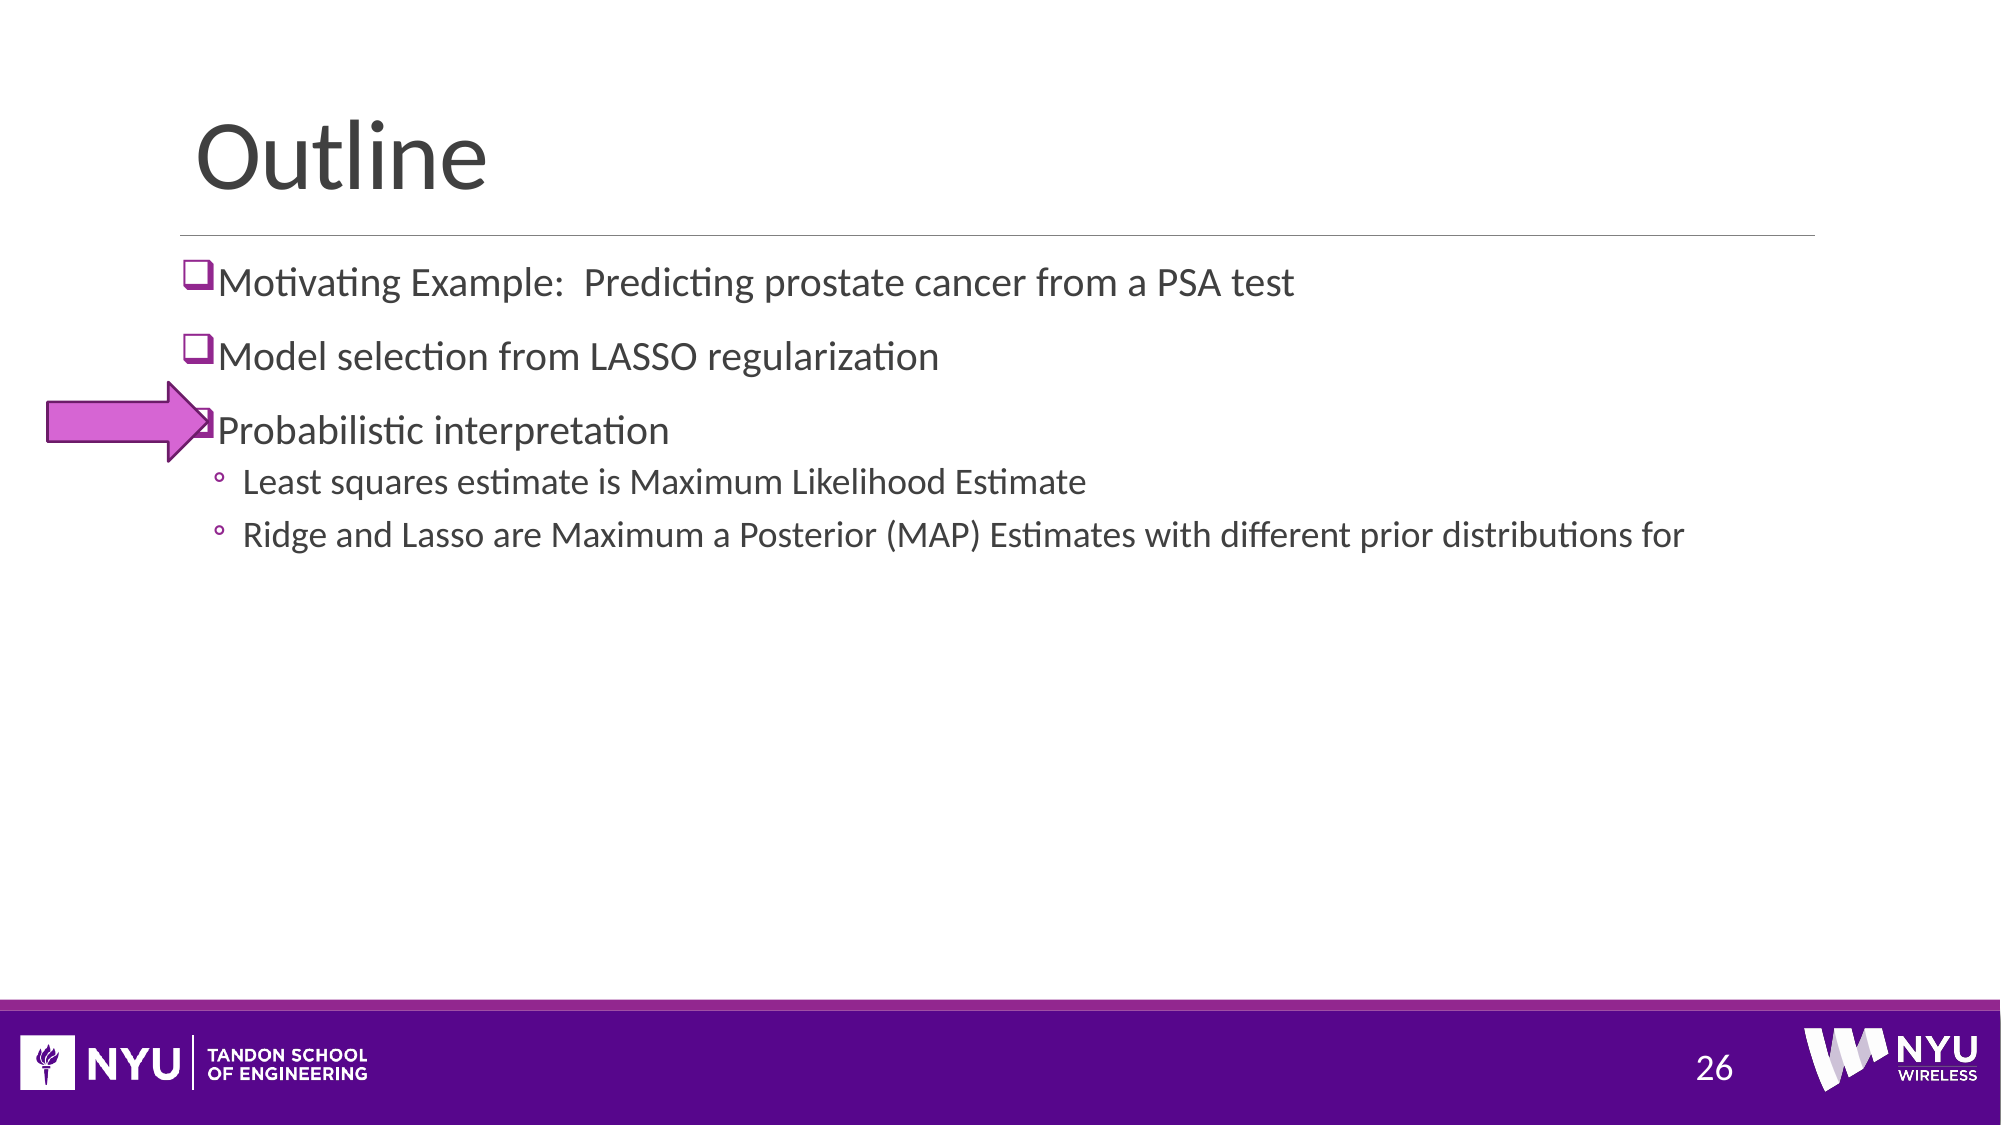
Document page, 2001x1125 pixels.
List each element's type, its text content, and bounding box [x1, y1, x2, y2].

text_box [46, 380, 209, 463]
title Outline [180, 47, 1830, 218]
slide_number 26 [1533, 1035, 1749, 1096]
